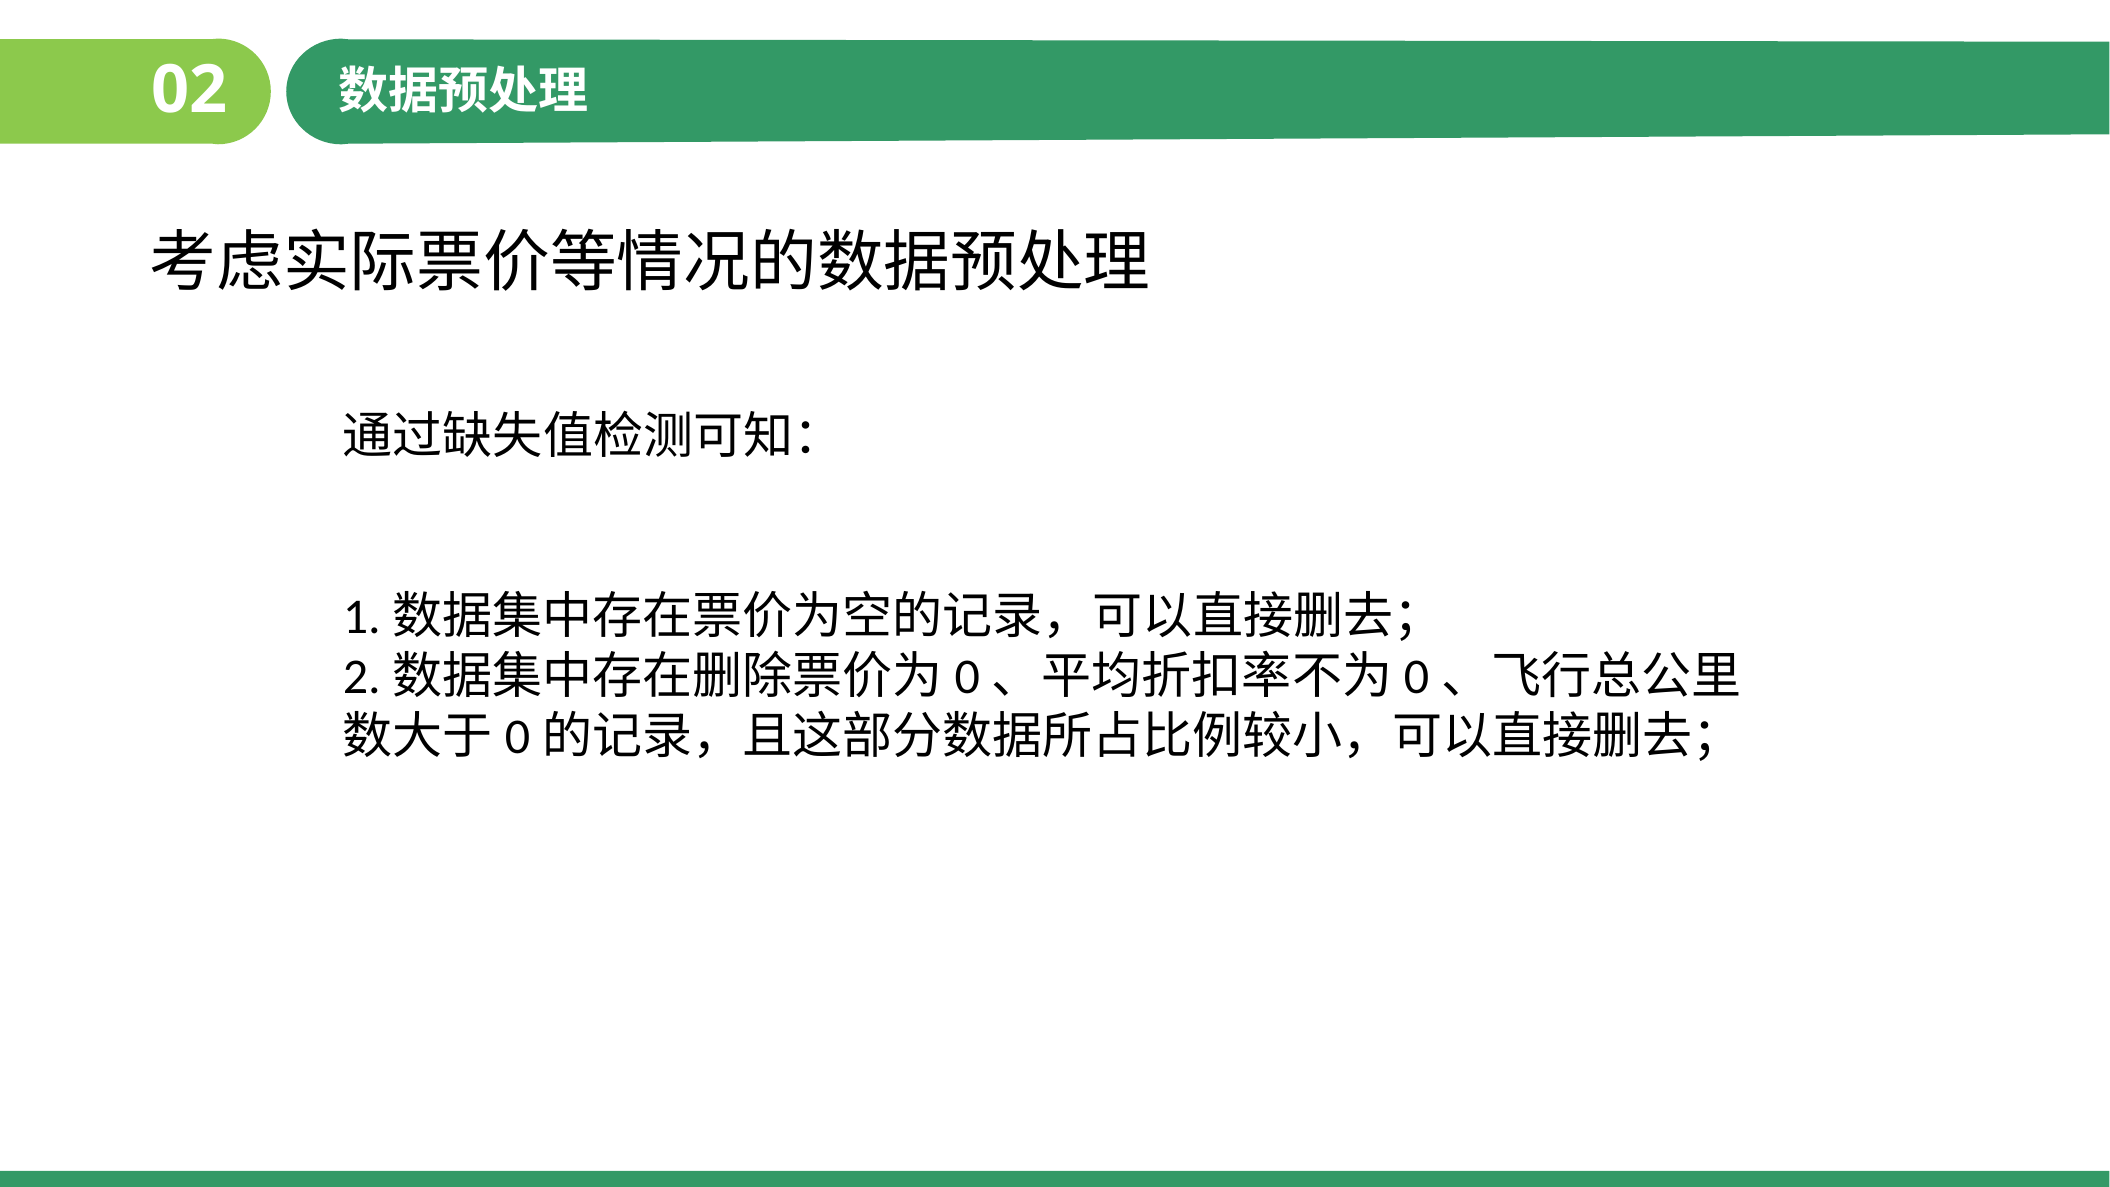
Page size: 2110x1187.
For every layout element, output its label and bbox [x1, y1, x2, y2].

text_box [0, 38, 2110, 1187]
